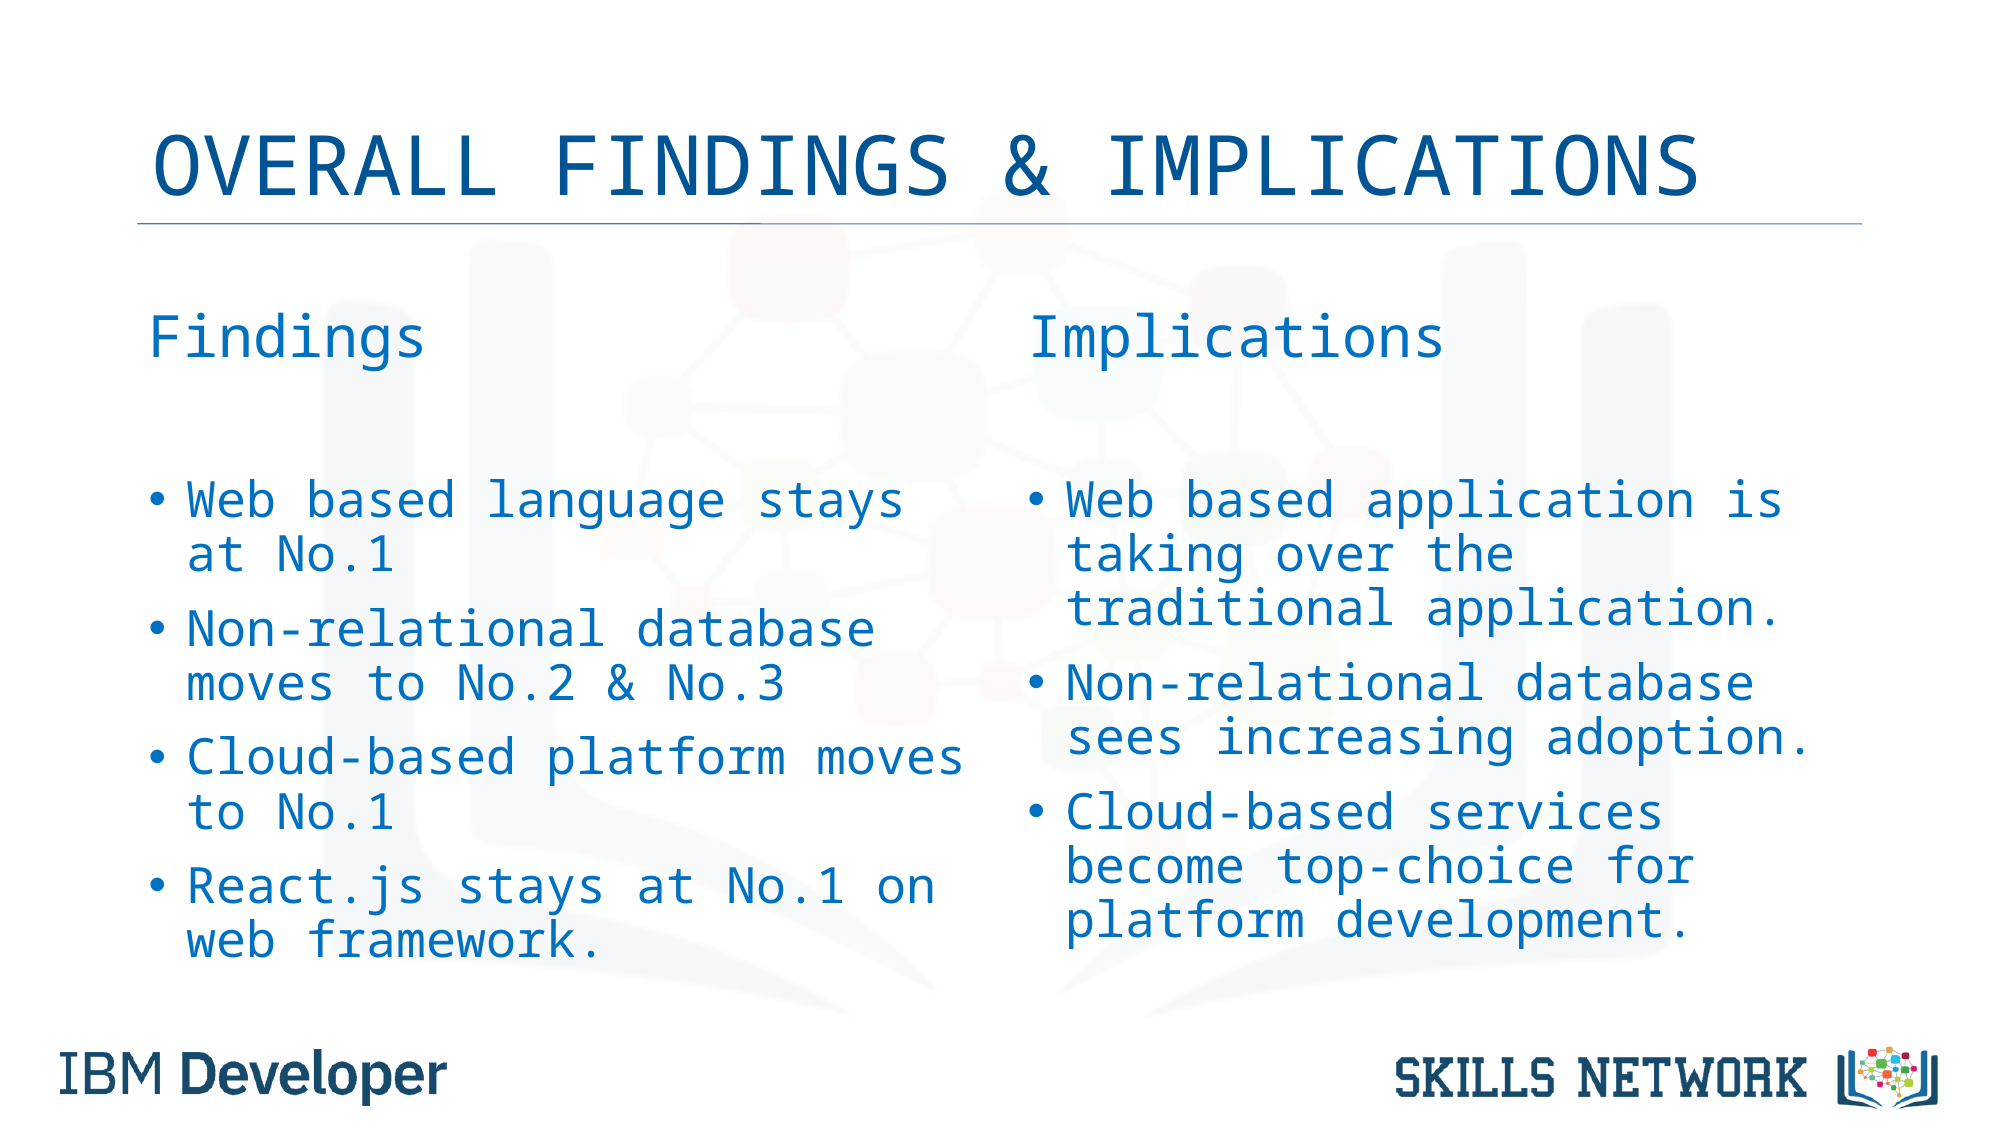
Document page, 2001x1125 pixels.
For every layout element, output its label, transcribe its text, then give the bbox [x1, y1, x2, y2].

list Implications Web based application is taking over the traditional application. Non-relational database sees increasing adoption. Cloud-based services become top-choice for platform development. [1012, 299, 1863, 1014]
list Findings Web based language stays at No.1 Non-relational database moves to No.2 & No.3 Cloud-based platform moves to No.1 React.js stays at No.1 on web framework. [133, 299, 984, 1014]
title OVERALL FINDINGS & IMPLICATIONS [137, 59, 1863, 278]
picture [55, 1045, 459, 1108]
picture [1390, 1045, 1945, 1111]
